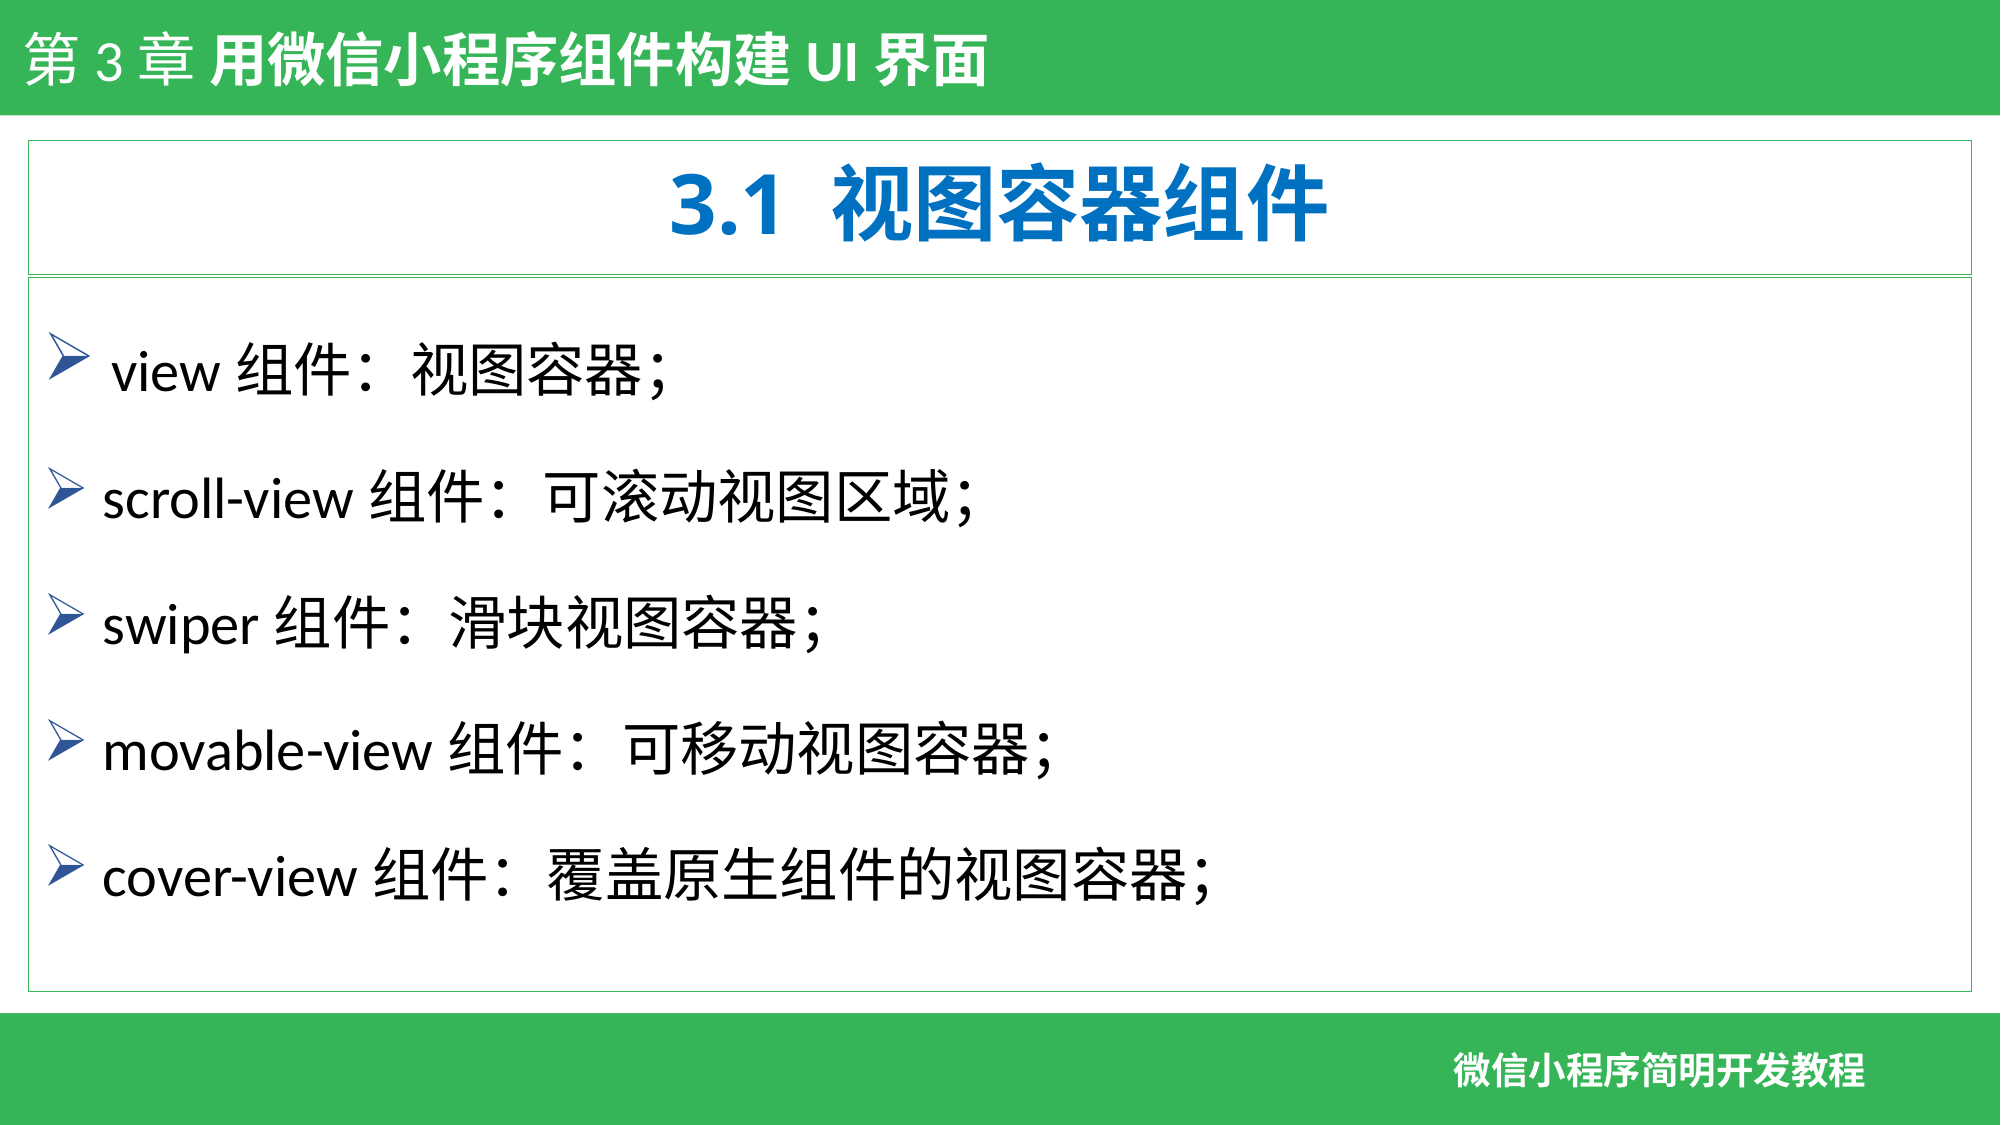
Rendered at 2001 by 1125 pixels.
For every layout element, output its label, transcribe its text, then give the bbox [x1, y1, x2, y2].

list view组件：视图容器； scroll-view组件：可滚动视图区域； swiper组件：滑块视图容器； movable-view组件：可移动视图容器； cover-view组件：覆盖原生组件的视图容器； [28, 277, 1972, 992]
text_box 微信小程序简明开发教程 [1439, 1039, 1882, 1100]
text_box [0, 114, 2000, 1014]
text_box 第3章 用微信小程序组件构建UI界面 [7, 16, 1005, 101]
title 3.1 视图容器组件 [28, 140, 1972, 275]
